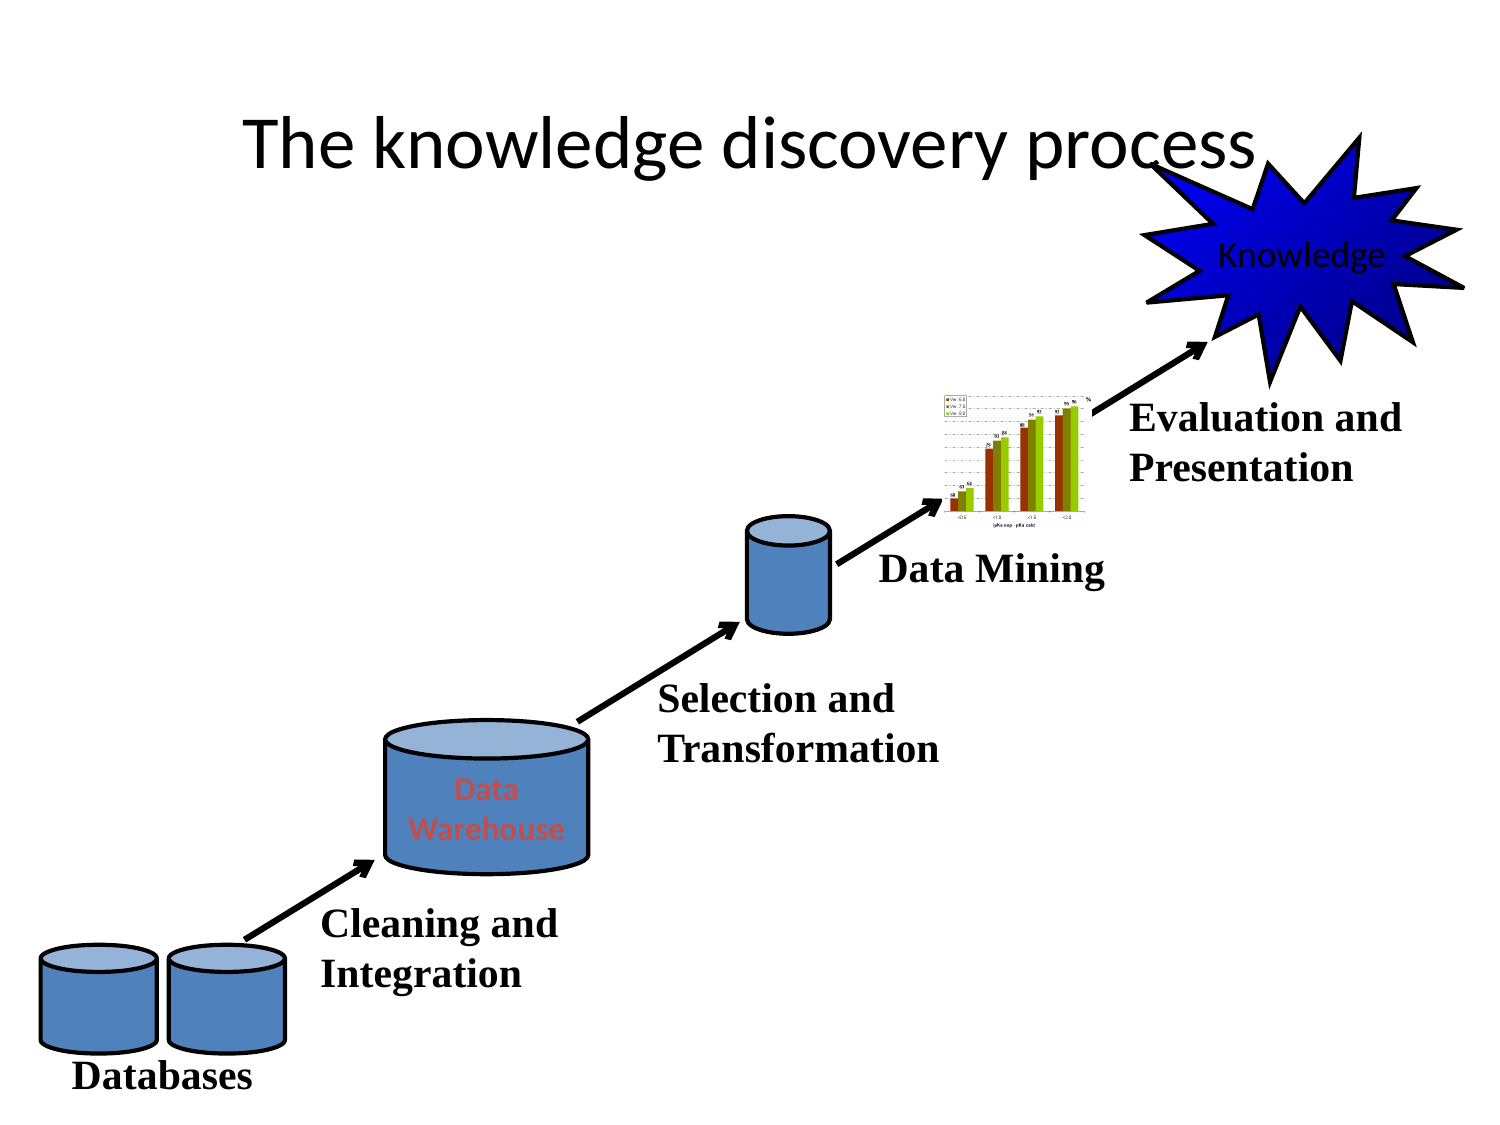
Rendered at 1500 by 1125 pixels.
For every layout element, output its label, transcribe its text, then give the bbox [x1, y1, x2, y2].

text_box Cleaning and Integration [305, 888, 588, 1004]
text_box Evaluation and Presentation [1114, 382, 1418, 498]
text_box [1142, 341, 1208, 382]
text_box [746, 516, 830, 634]
text_box Databases [43, 1040, 282, 1106]
text_box Knowledge [1144, 137, 1465, 382]
text_box [672, 621, 740, 663]
text_box Data Mining [863, 533, 1180, 599]
title The knowledge discovery process [75, 45, 1425, 233]
text_box Data Warehouse [385, 720, 589, 875]
text_box [168, 944, 285, 1045]
text_box [328, 859, 375, 888]
text_box [40, 944, 157, 1044]
text_box Selection and Transformation [642, 663, 959, 778]
picture [942, 392, 1092, 531]
